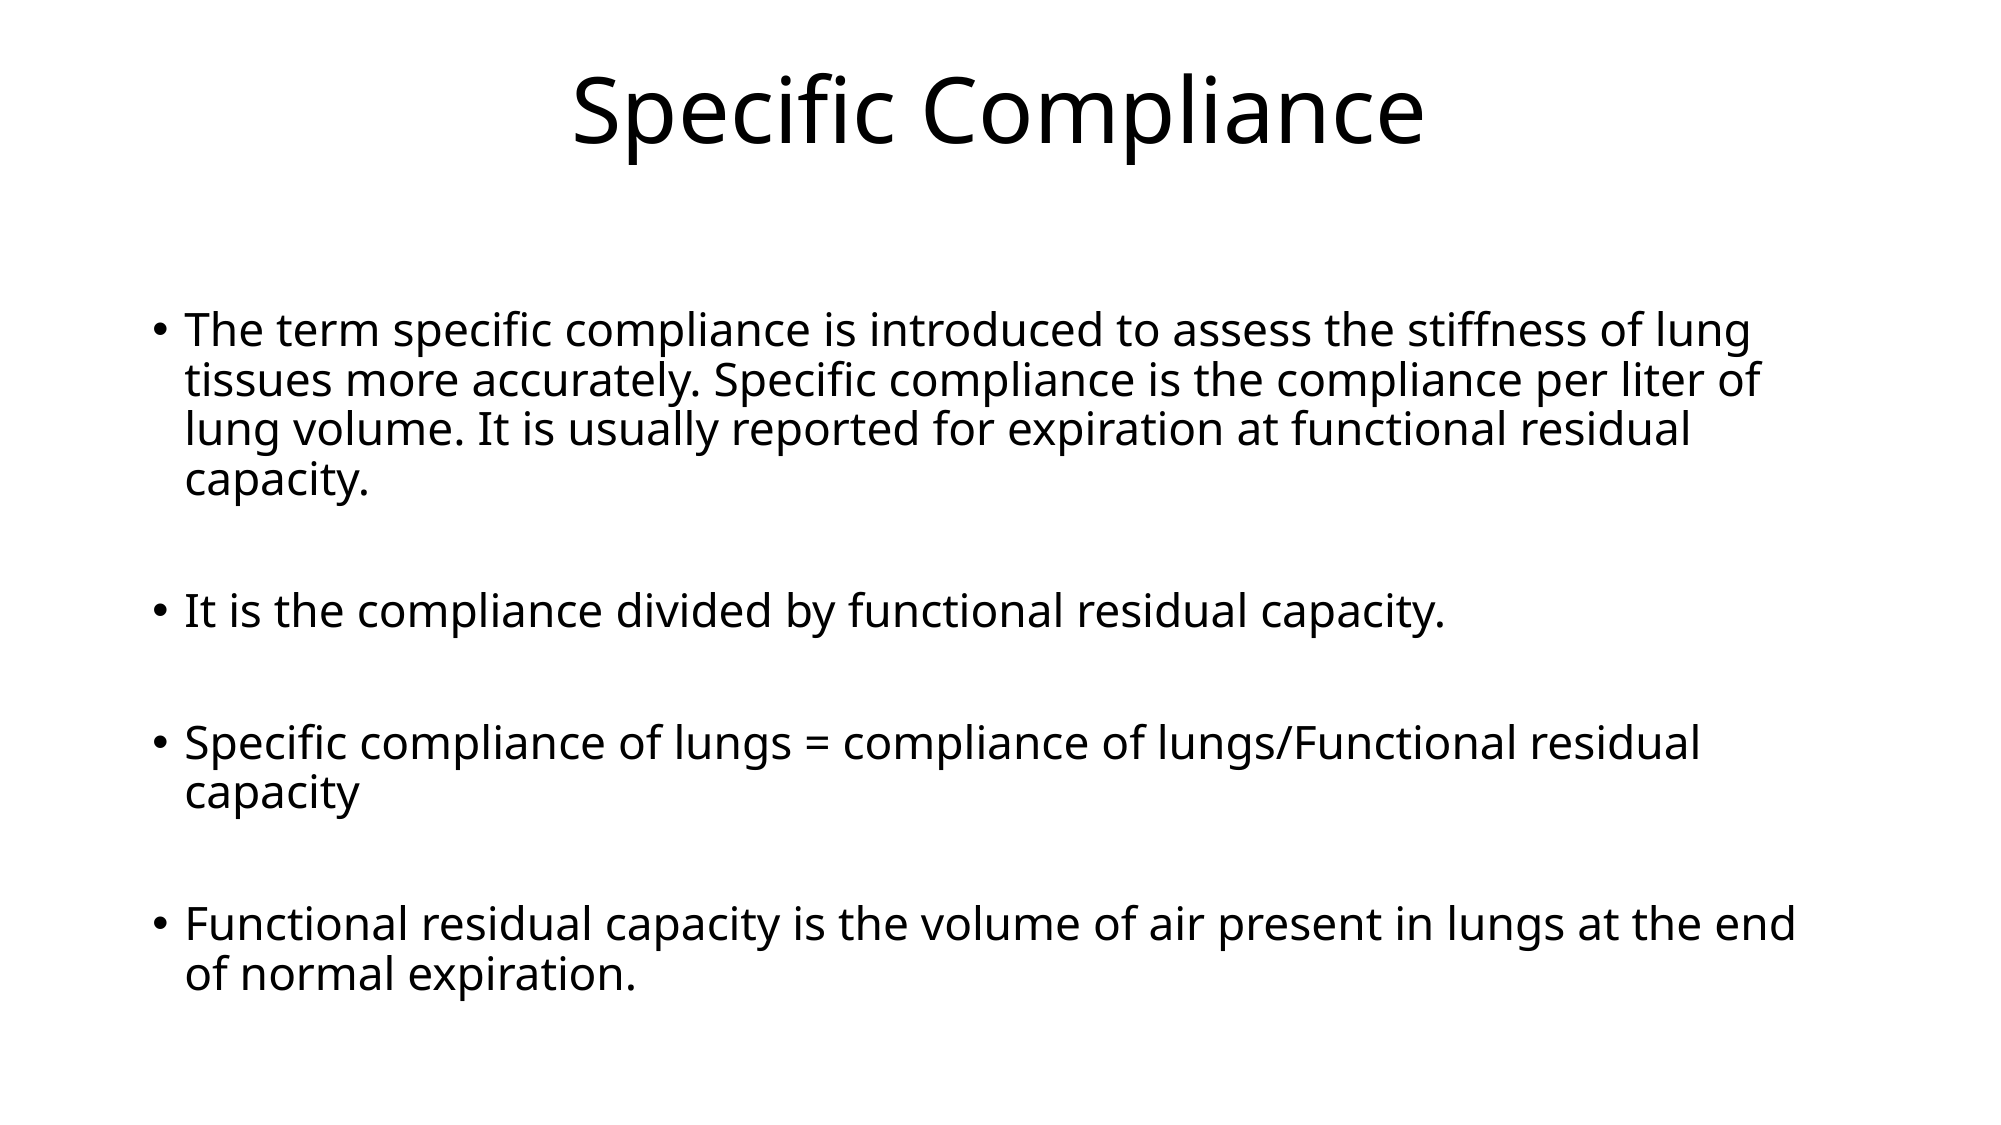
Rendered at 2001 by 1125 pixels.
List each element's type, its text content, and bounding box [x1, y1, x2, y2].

title Specific Compliance [137, 59, 1863, 278]
list The term specific compliance is introduced to assess the stiffness of lung tissues more accurately. Specific compliance is the compliance per liter of lung volume. It is usually reported for expiration at functional residual capacity. It is the compliance divided by functional residual capacity. Specific compliance of lungs = compliance of lungs/Functional residual capacity Functional residual capacity is the volume of air present in lungs at the end of normal expiration. [137, 299, 1863, 1014]
